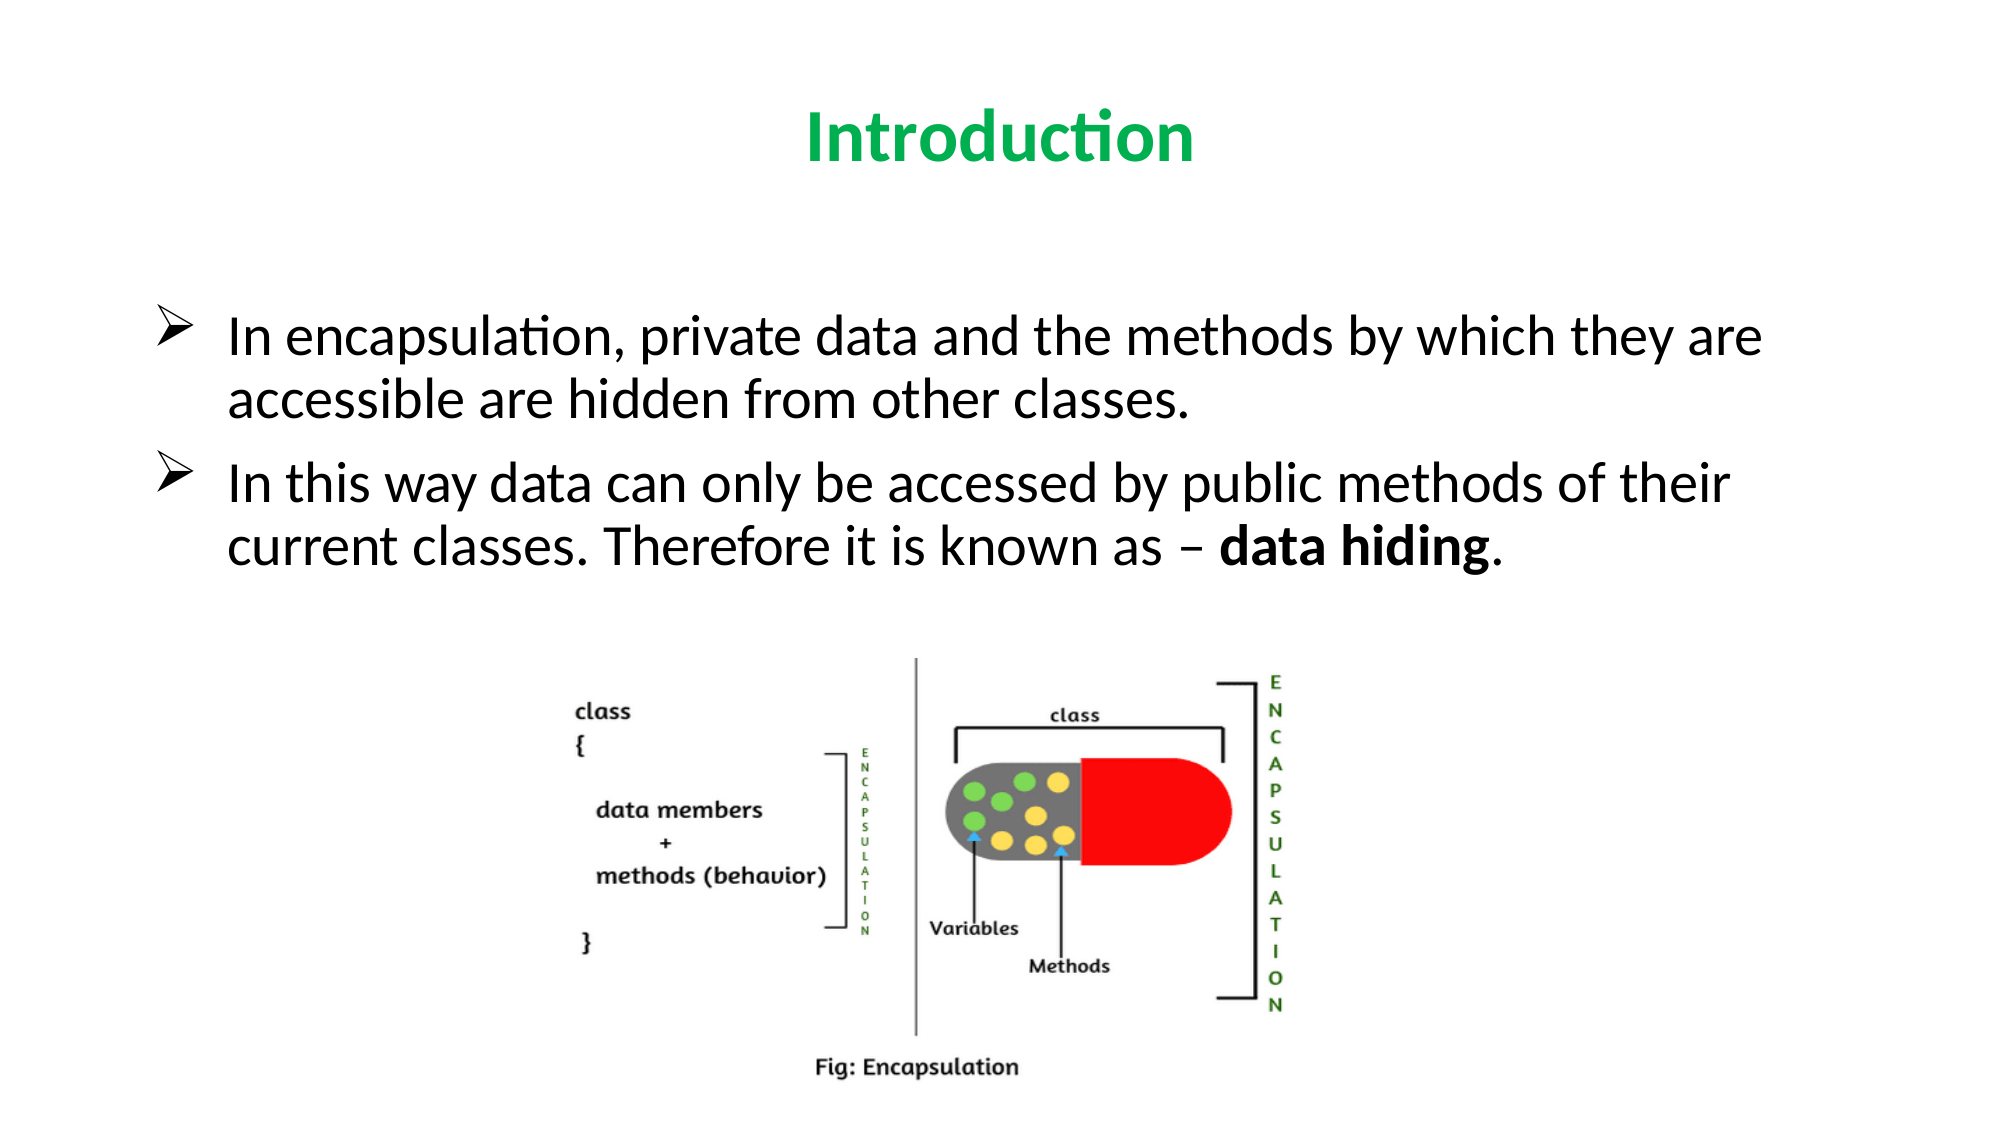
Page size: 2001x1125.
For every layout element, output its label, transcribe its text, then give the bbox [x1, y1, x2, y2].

text_box [572, 658, 1287, 1084]
list In encapsulation, private data and the methods by which they are accessible are hidden from other classes. In this way data can only be accessed by public methods of their current classes. Therefore it is known as – data hiding. [150, 294, 1850, 942]
title Introduction [803, 84, 1197, 275]
